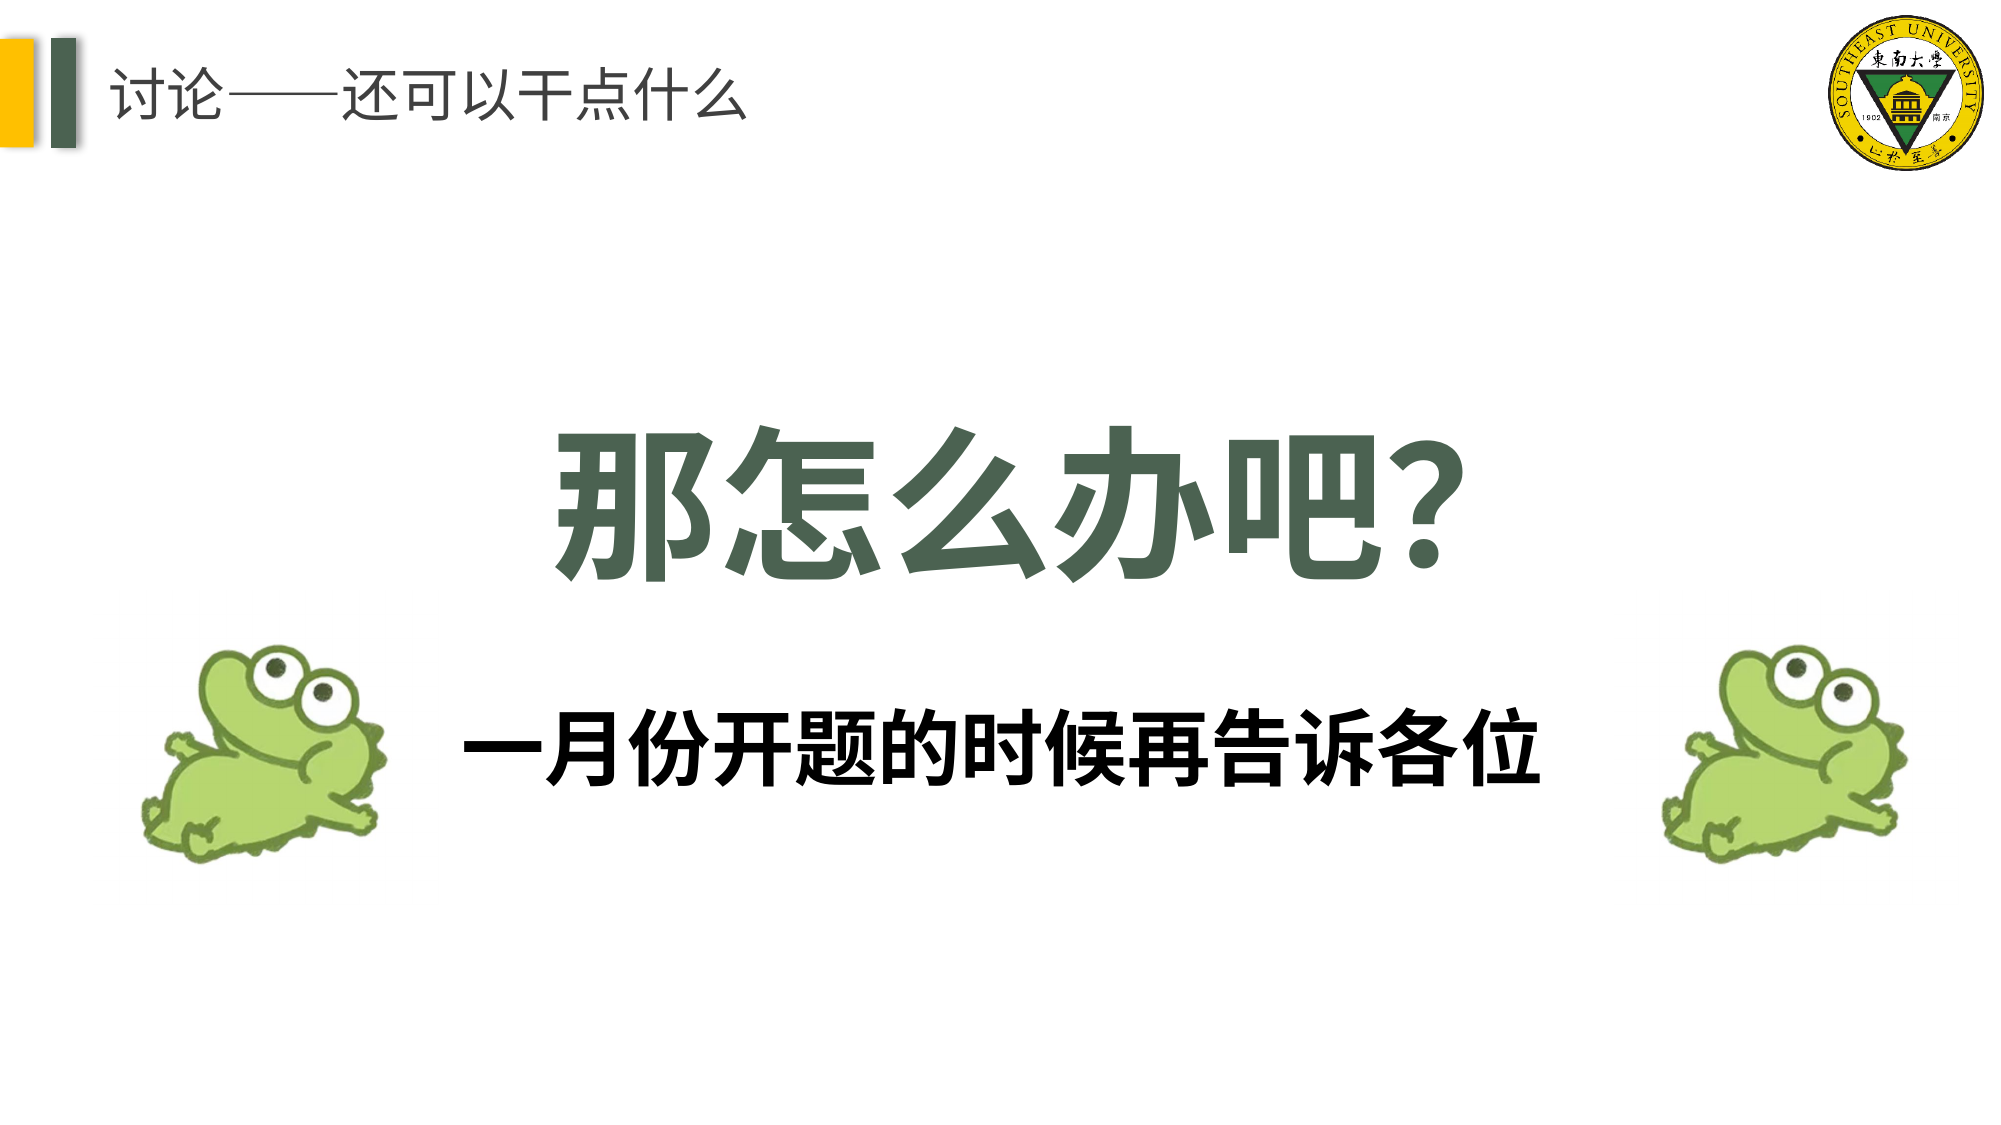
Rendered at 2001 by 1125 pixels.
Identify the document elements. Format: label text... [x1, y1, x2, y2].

picture [93, 590, 439, 905]
text_box 一月份开题的时候再告诉各位 [446, 689, 1614, 804]
picture [1828, 15, 1984, 171]
text_box 那怎么办吧？ [536, 392, 1525, 608]
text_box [0, 38, 1053, 148]
picture [1614, 590, 1959, 905]
